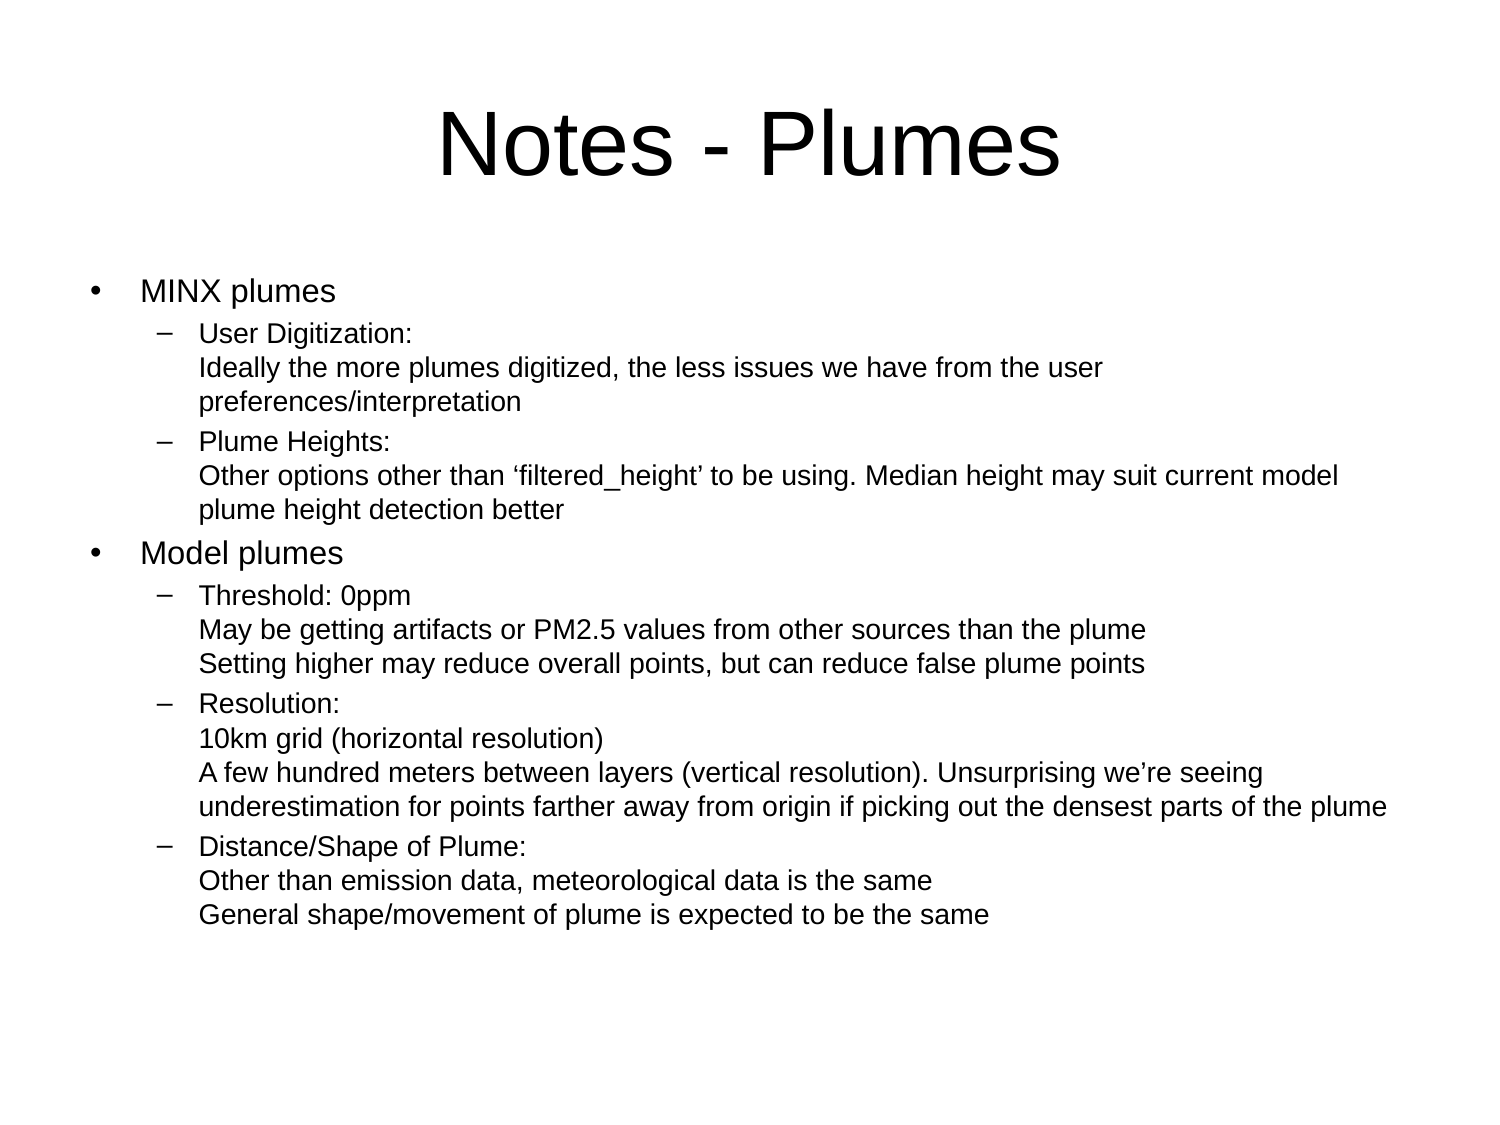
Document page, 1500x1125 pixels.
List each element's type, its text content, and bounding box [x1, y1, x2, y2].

list MINX plumes User Digitization: Ideally the more plumes digitized, the less issues we have from the user preferences/interpretation Plume Heights: Other options other than ‘filtered_height’ to be using. Median height may suit current model plume height detection better Model plumes Threshold: 0ppm May be getting artifacts or PM2.5 values from other sources than the plume Setting higher may reduce overall points, but can reduce false plume points Resolution: 10km grid (horizontal resolution) A few hundred meters between layers (vertical resolution). Unsurprising we’re seeing underestimation for points farther away from origin if picking out the densest parts of the plume Distance/Shape of Plume: Other than emission data, meteorological data is the same General shape/movement of plume is expected to be the same [75, 262, 1425, 1012]
title Notes - Plumes [75, 45, 1425, 233]
